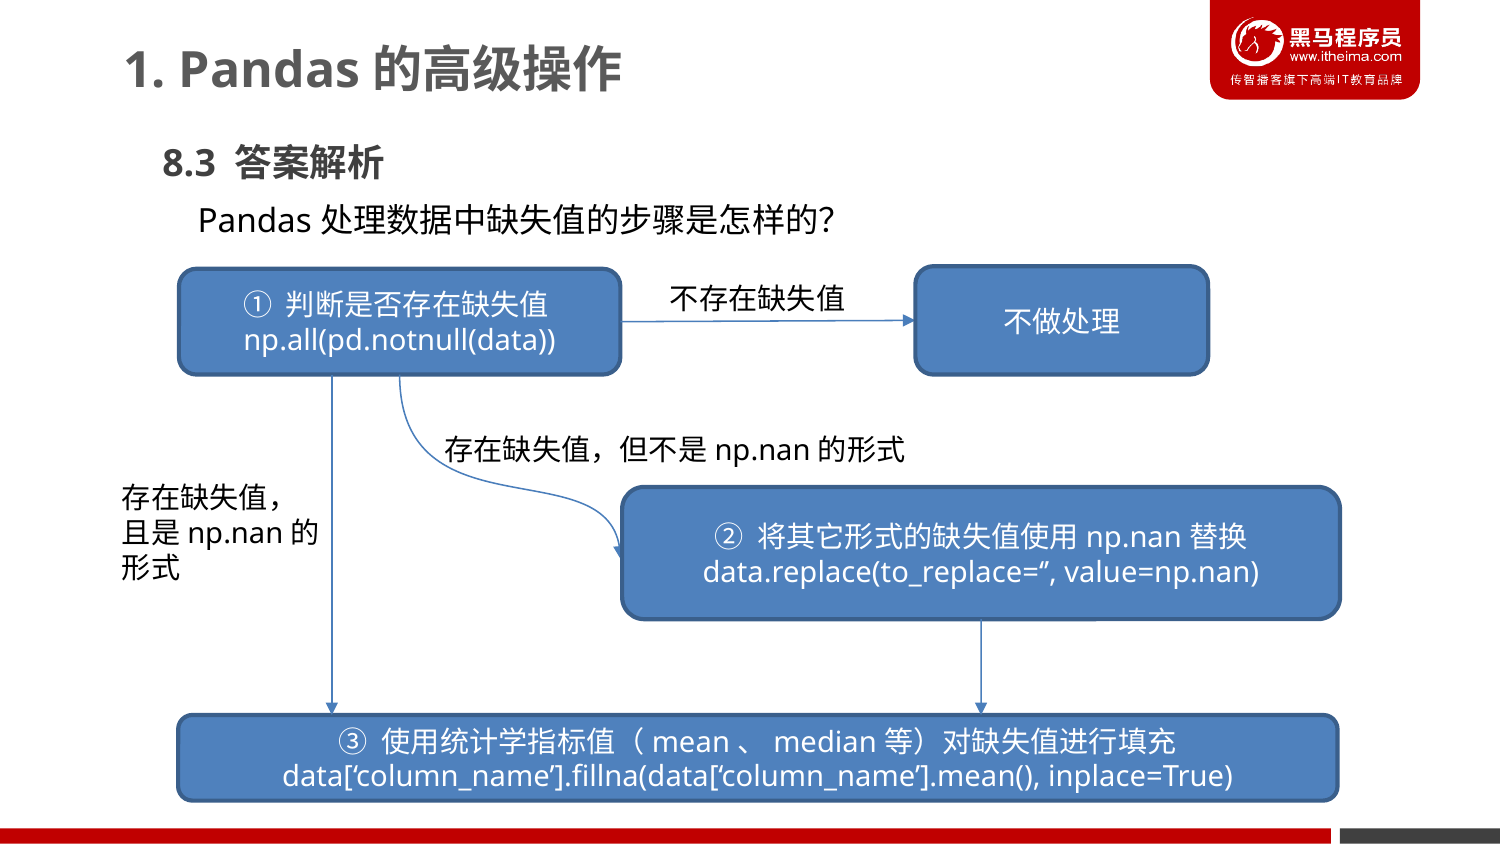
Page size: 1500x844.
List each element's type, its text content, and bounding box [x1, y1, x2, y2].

picture [1212, 8, 1421, 94]
text_box 不做处理 [913, 264, 1211, 377]
text_box 存在缺失值，但不是np.nan的形式 [607, 424, 921, 474]
text_box ① 判断是否存在缺失值np.all(pd.notnull(data)) [176, 266, 623, 377]
text_box 8.3 答案解析 [147, 131, 725, 192]
text_box Pandas处理数据中缺失值的步骤是怎样的？ [183, 192, 880, 247]
text_box ② 将其它形式的缺失值使用np.nan替换 data.replace(to_replace=‘’, value=np.nan) [620, 484, 1343, 622]
text_box 1. Pandas的高级操作 [112, 5, 996, 138]
text_box 不存在缺失值 [655, 272, 861, 318]
text_box 存在缺失值， 且是np.nan的 形式 [107, 472, 327, 592]
text_box ③ 使用统计学指标值（mean、median等）对缺失值进行填充 data[‘column_name’].fillna(data[‘column_name’].mean(), inplace=True) [176, 712, 1340, 803]
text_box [417, 355, 603, 578]
